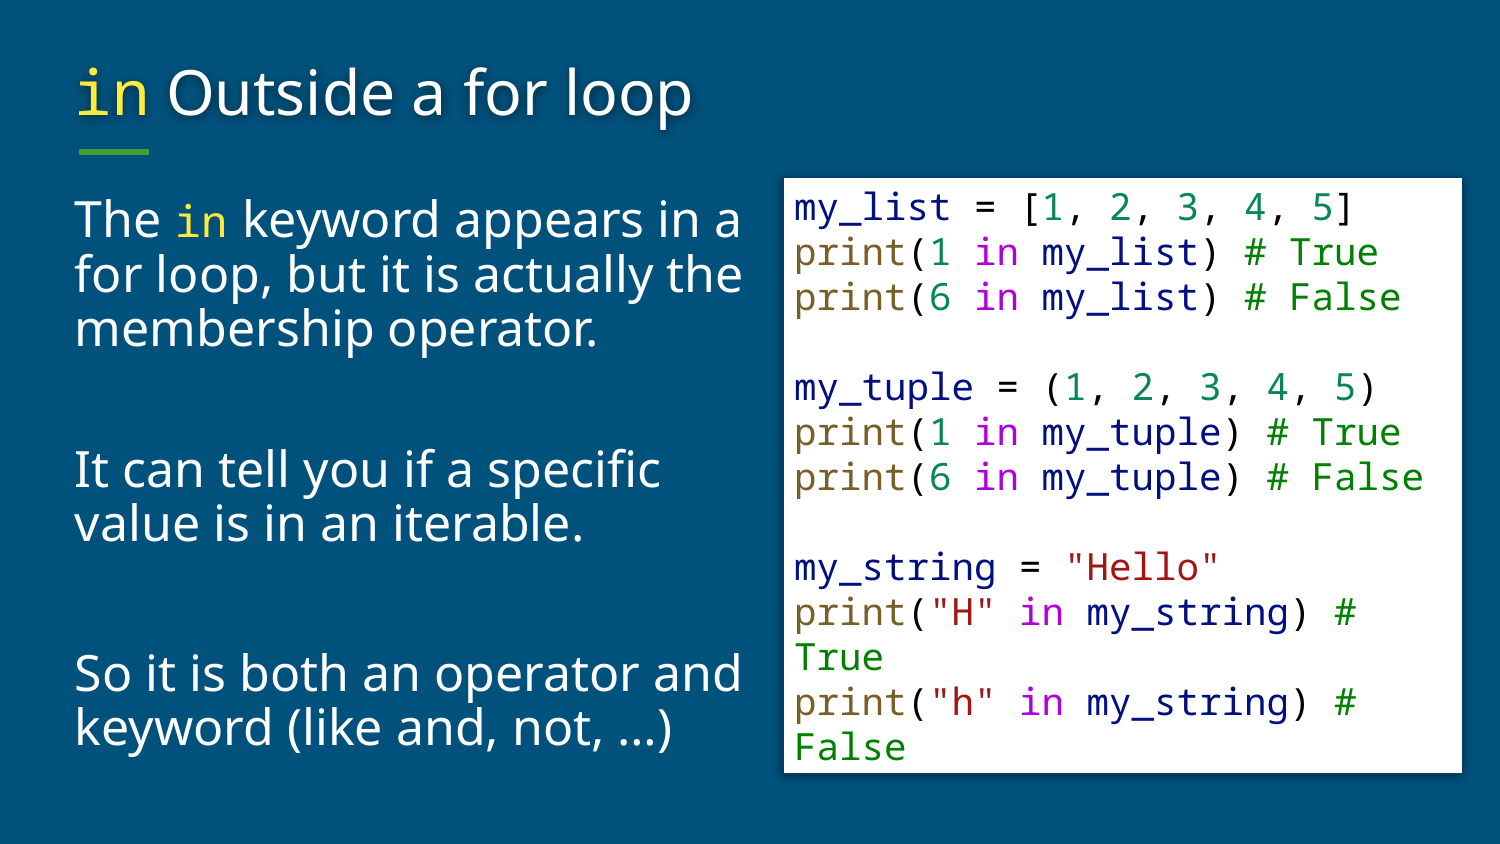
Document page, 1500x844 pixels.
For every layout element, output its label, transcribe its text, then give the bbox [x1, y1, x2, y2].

list The in keyword appears in a for loop, but it is actually the membership operator. It can tell you if a specific value is in an iterable. So it is both an operator and keyword (like and, not, …) [63, 183, 783, 799]
text_box my_list = [1, 2, 3, 4, 5] print(1 in my_list) # True print(6 in my_list) # False my_tuple = (1, 2, 3, 4, 5) print(1 in my_tuple) # True print(6 in my_tuple) # False my_string = "Hello" print("H" in my_string) # True print("h" in my_string) # False [782, 177, 1463, 774]
title in Outside a for loop [63, 39, 1437, 152]
